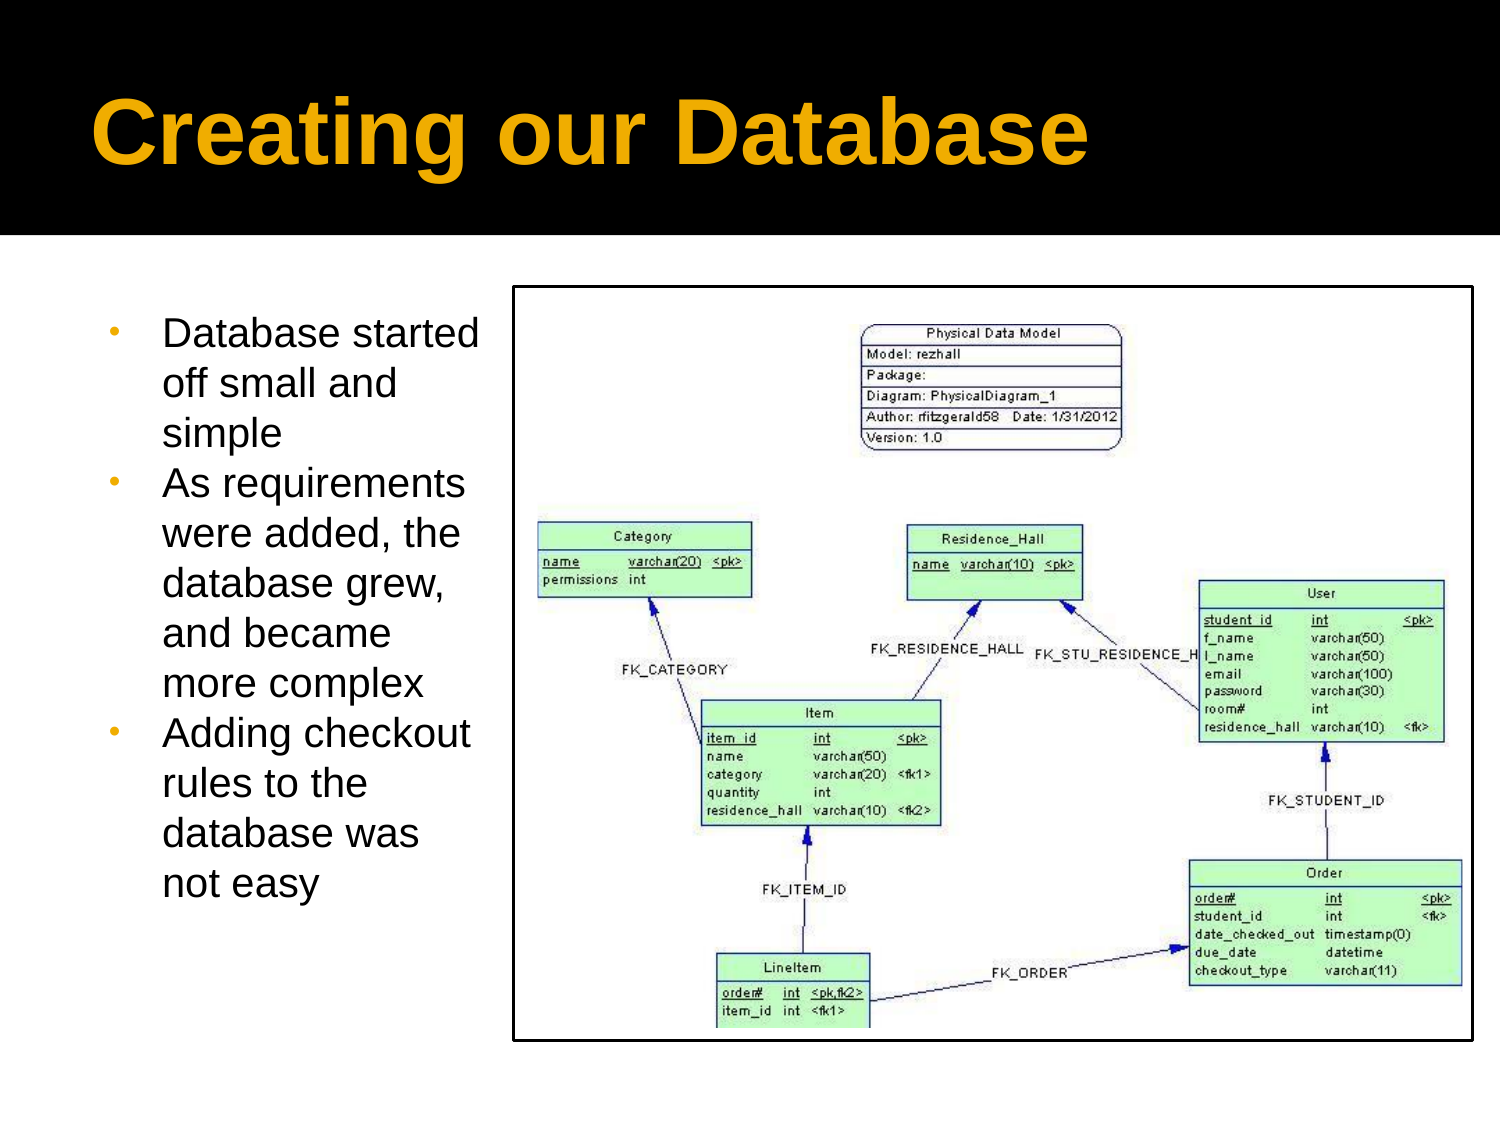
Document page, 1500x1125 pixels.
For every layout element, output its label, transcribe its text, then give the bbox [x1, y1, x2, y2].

text_box [537, 324, 1463, 1028]
title Creating our Database [75, 26, 1425, 229]
list Database started off small and simple As requirements were added, the database grew, and became more complex Adding checkout rules to the database was not easy [75, 291, 500, 952]
text_box [513, 286, 1473, 1041]
